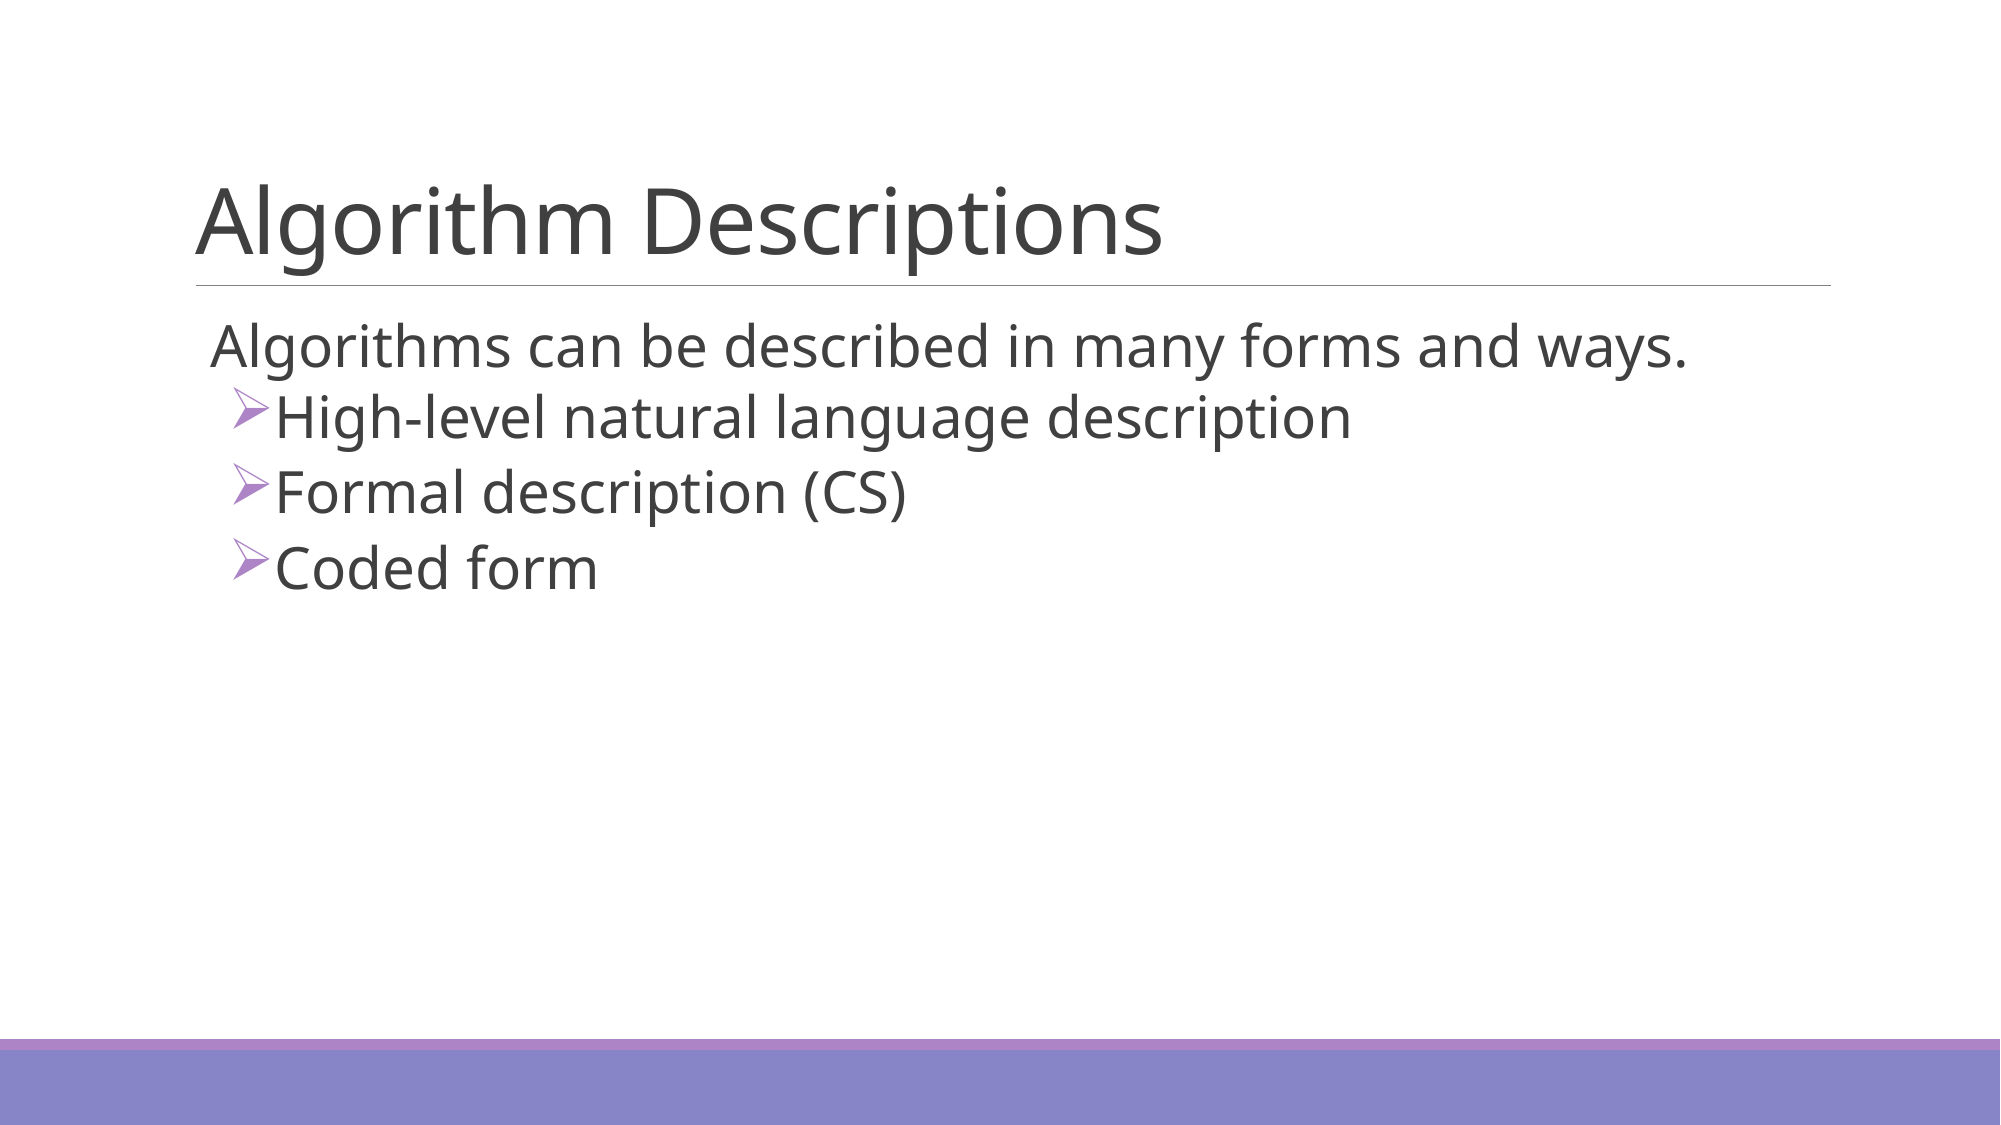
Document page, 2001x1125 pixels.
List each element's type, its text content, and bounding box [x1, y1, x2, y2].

title Algorithm Descriptions [180, 42, 1830, 281]
list Algorithms can be described in many forms and ways. High-level natural language description Formal description (CS) Coded form [195, 309, 1815, 984]
